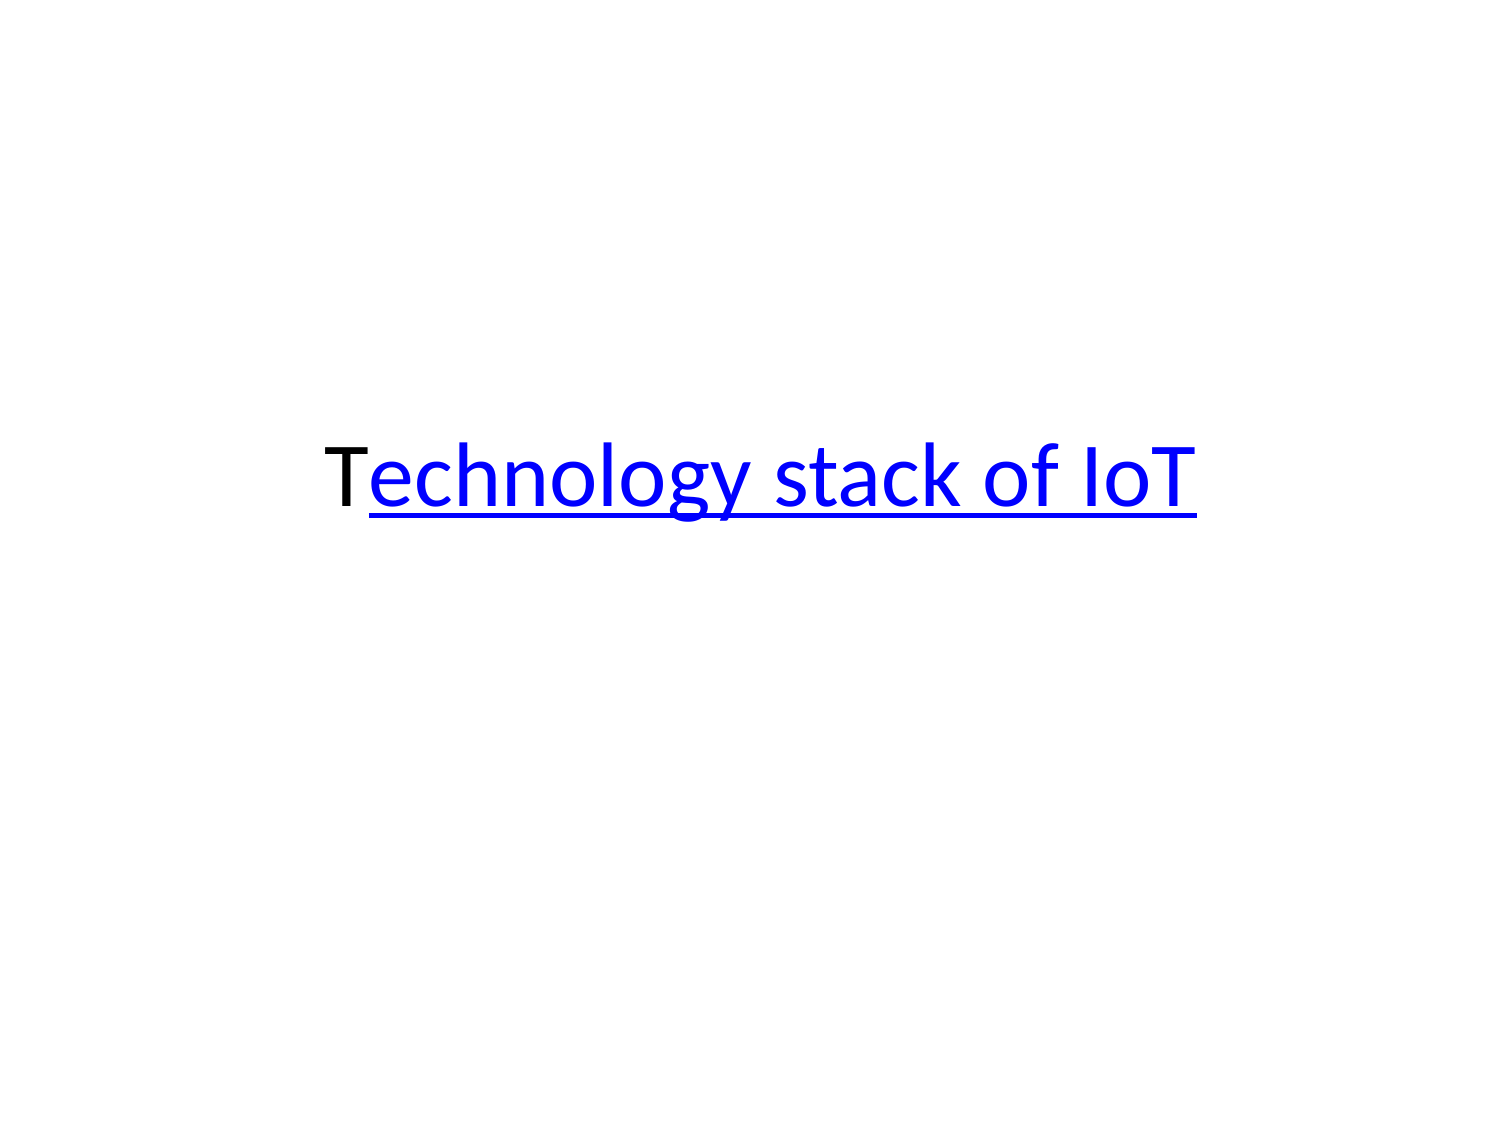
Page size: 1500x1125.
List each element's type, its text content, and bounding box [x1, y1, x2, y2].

title Technology stack of IoT [112, 349, 1388, 591]
